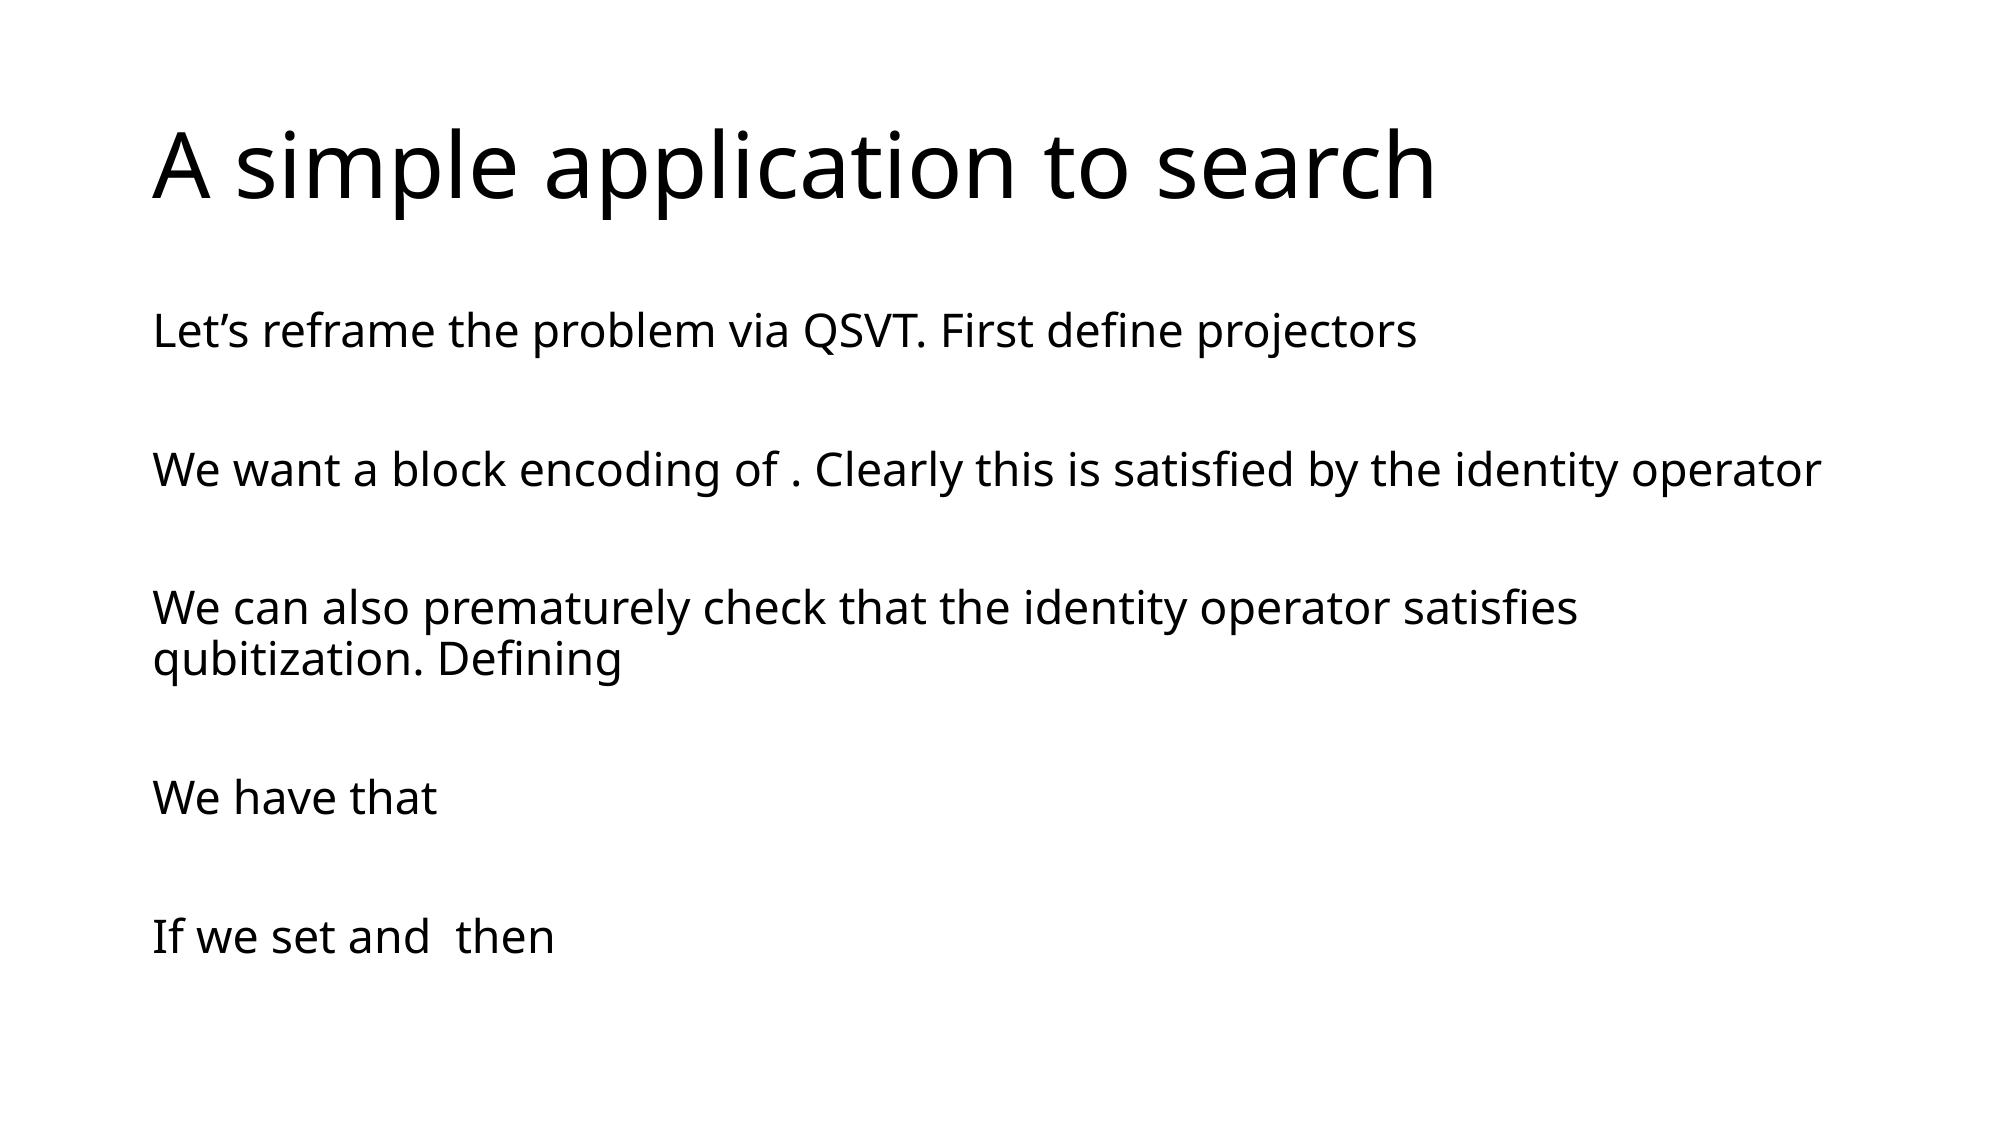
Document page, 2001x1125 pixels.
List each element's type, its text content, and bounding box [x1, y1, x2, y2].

title A simple application to search [137, 59, 1863, 278]
